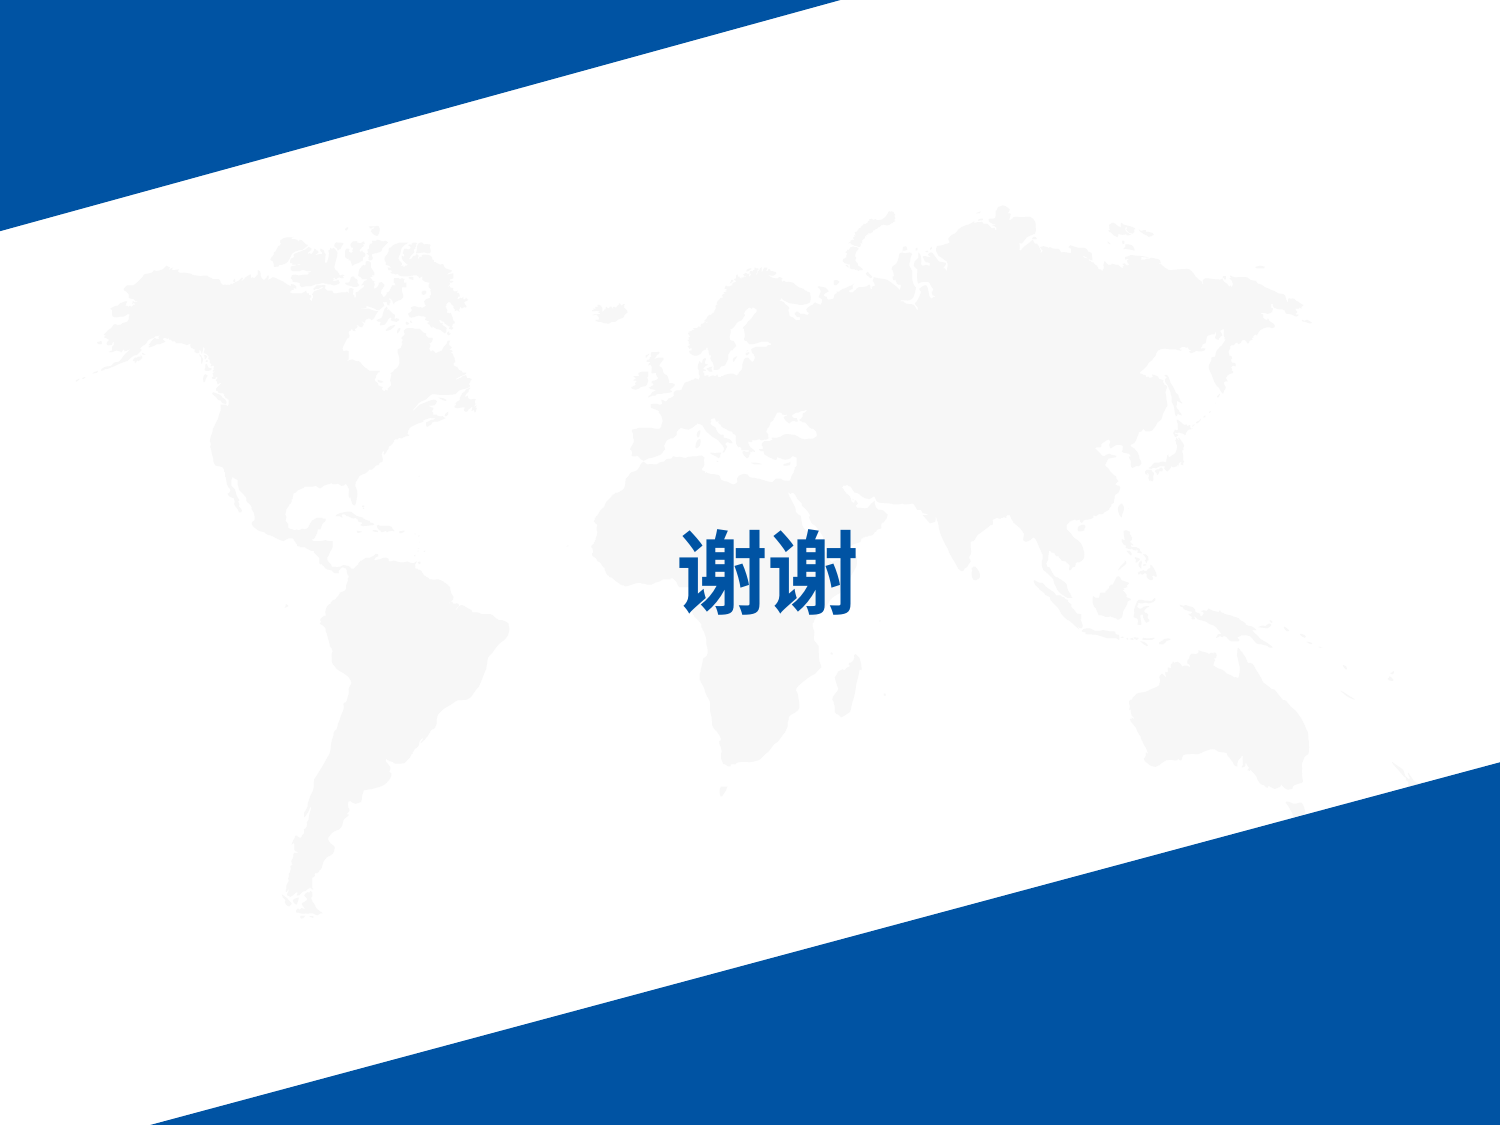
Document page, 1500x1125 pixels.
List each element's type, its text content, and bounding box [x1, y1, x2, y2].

text_box [0, 0, 841, 233]
text_box 谢谢 [17, 480, 1500, 634]
text_box [149, 761, 1500, 1125]
